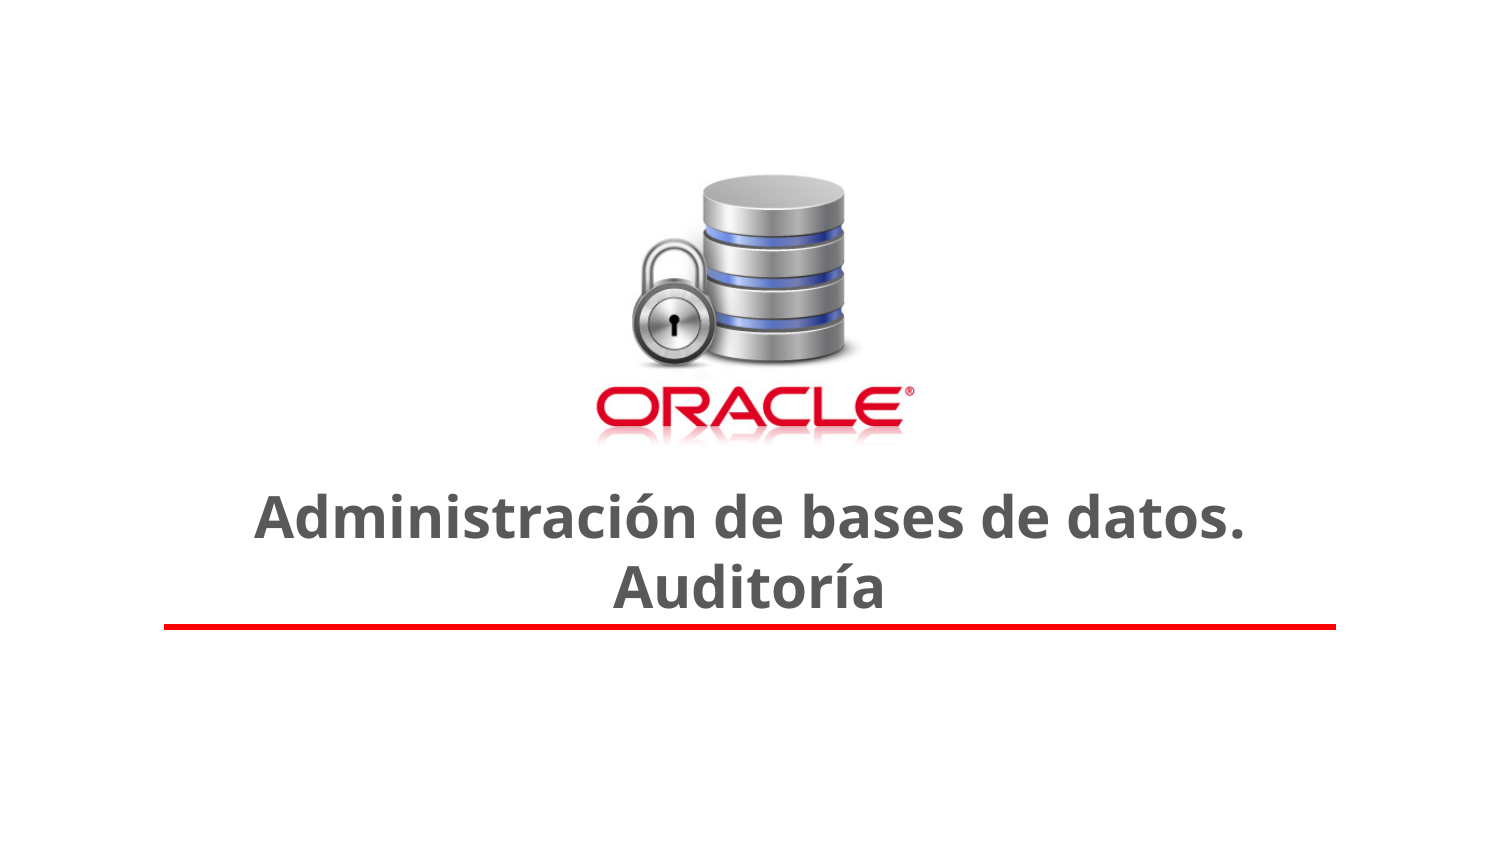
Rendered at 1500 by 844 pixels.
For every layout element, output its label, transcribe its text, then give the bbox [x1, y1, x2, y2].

picture [534, 155, 966, 466]
text_box Administración de bases de datos. Auditoría [51, 464, 1449, 635]
